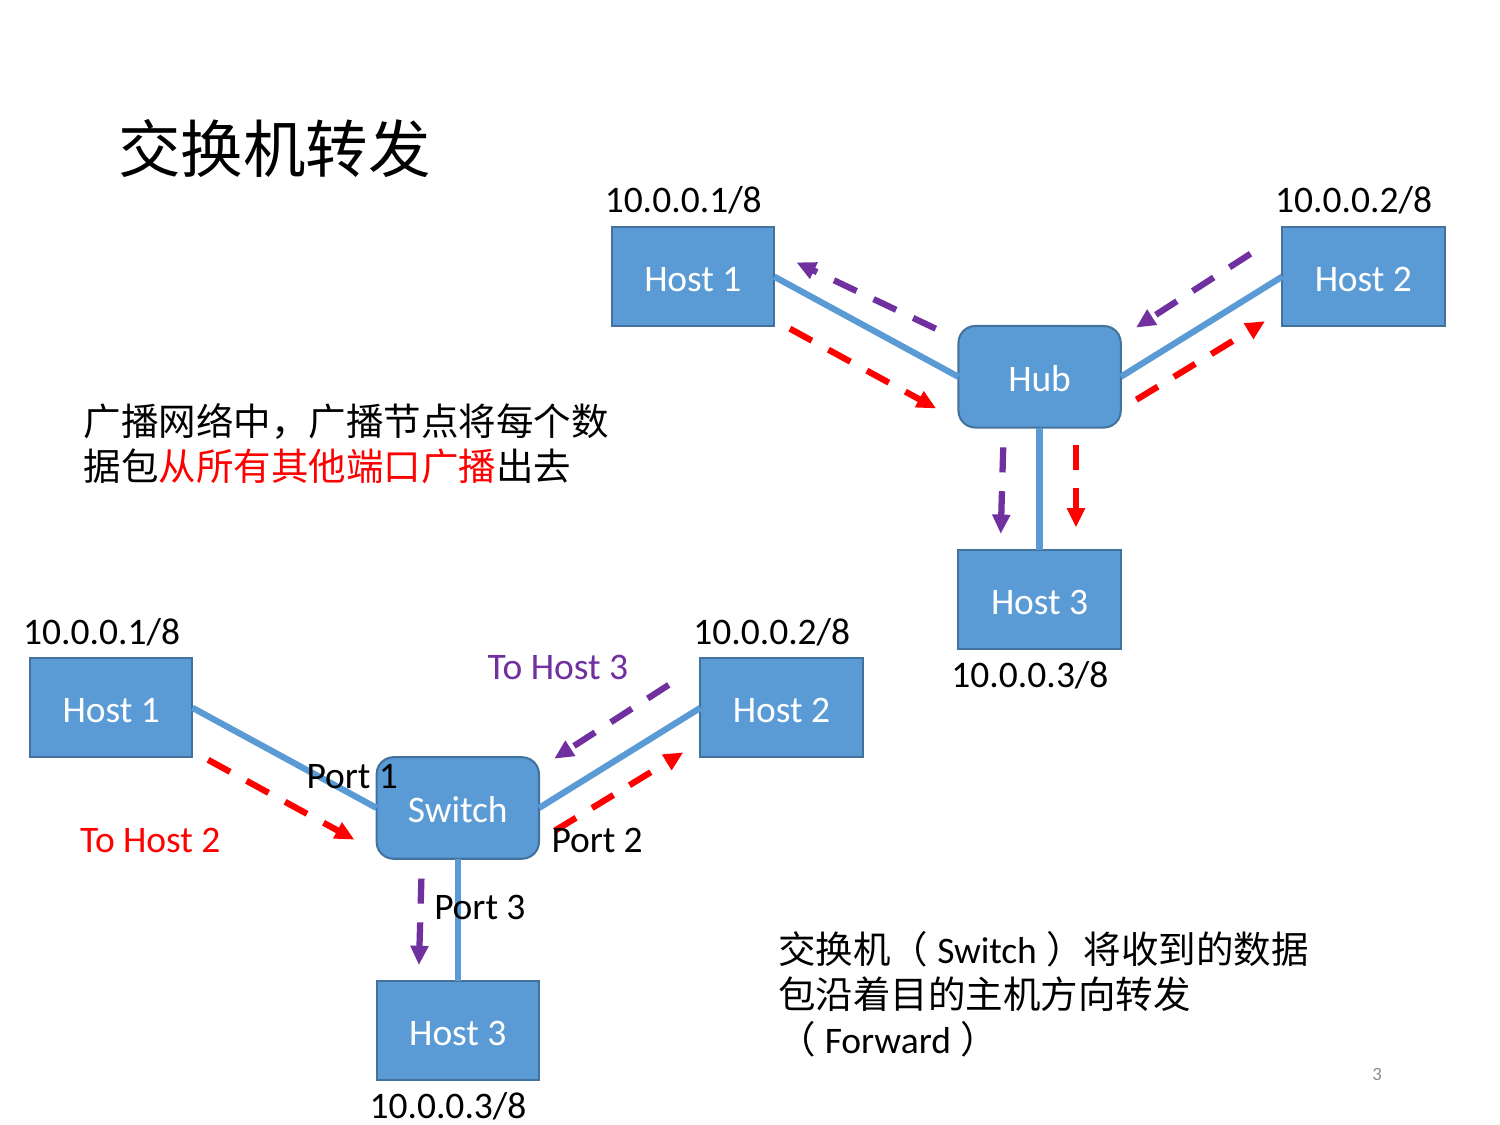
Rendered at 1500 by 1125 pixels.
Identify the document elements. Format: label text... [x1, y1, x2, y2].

slide_number 3 [1059, 1042, 1397, 1103]
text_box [7, 599, 867, 1125]
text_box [589, 168, 1449, 704]
text_box 广播网络中，广播节点将每个数据包从所有其他端口广播出去 [68, 390, 589, 496]
title 交换机转发 [103, 59, 1397, 245]
text_box 交换机（Switch）将收到的数据包沿着目的主机方向转发（Forward） [867, 918, 1354, 1068]
